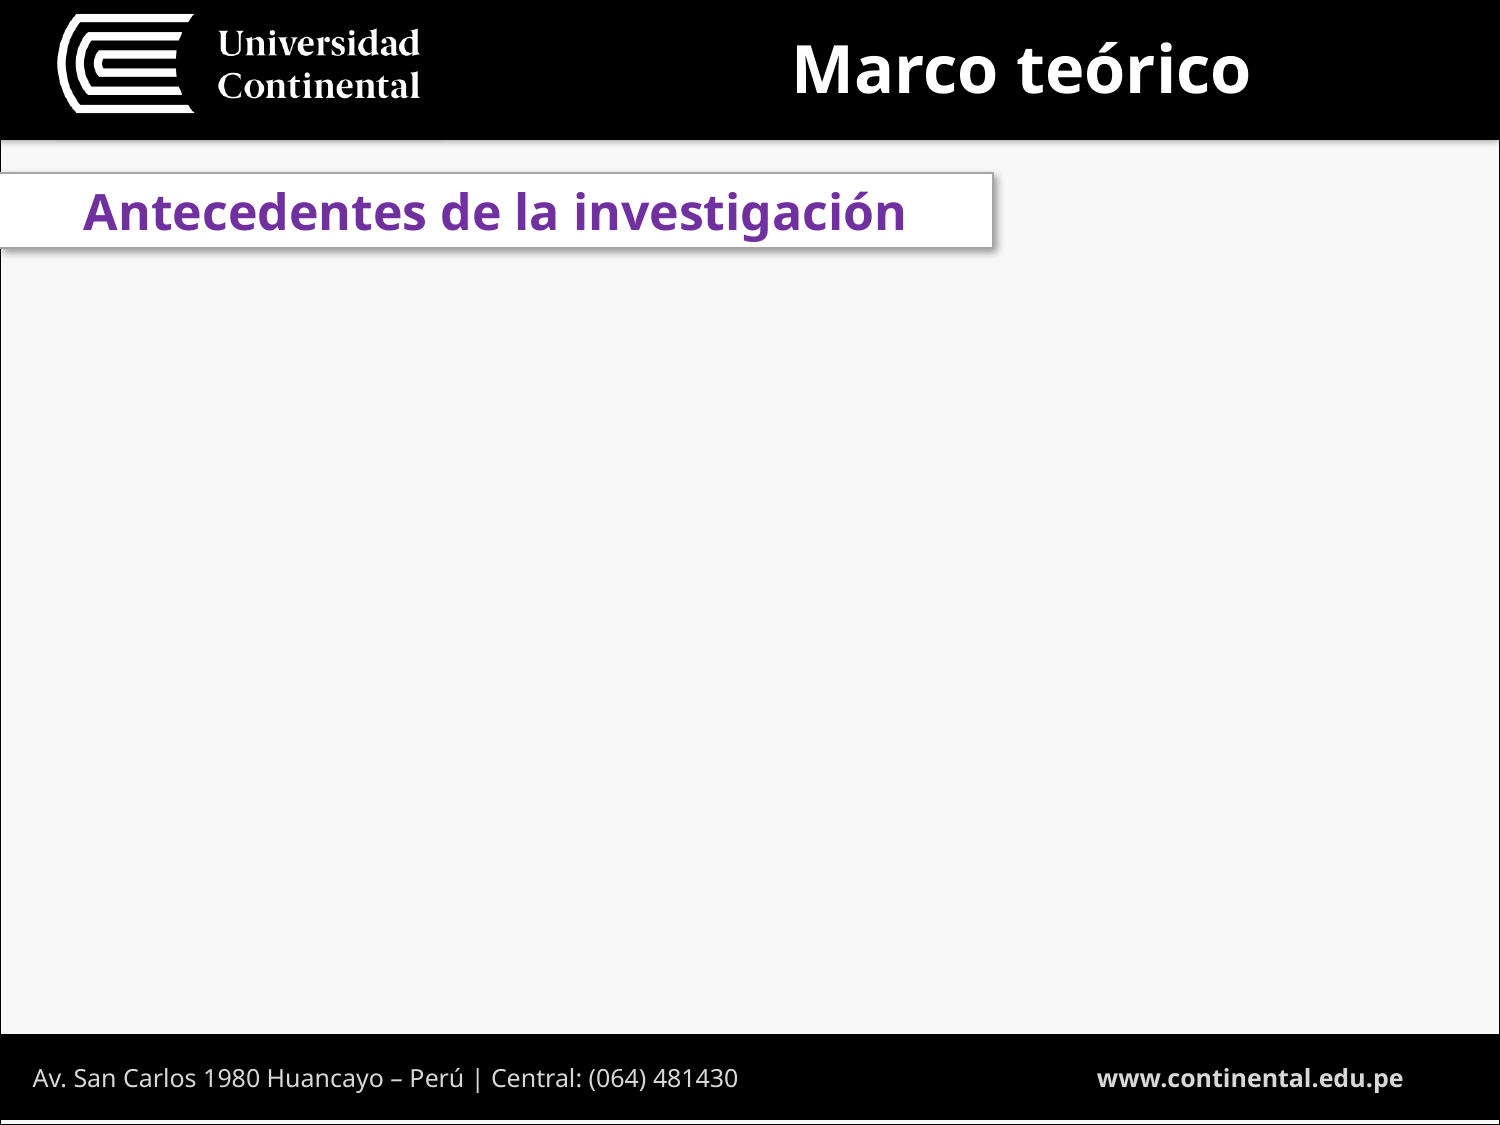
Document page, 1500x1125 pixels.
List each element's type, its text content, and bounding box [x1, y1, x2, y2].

text_box Marco teórico [513, 19, 1500, 114]
text_box Antecedentes de la investigación [0, 172, 993, 248]
picture [57, 7, 443, 133]
